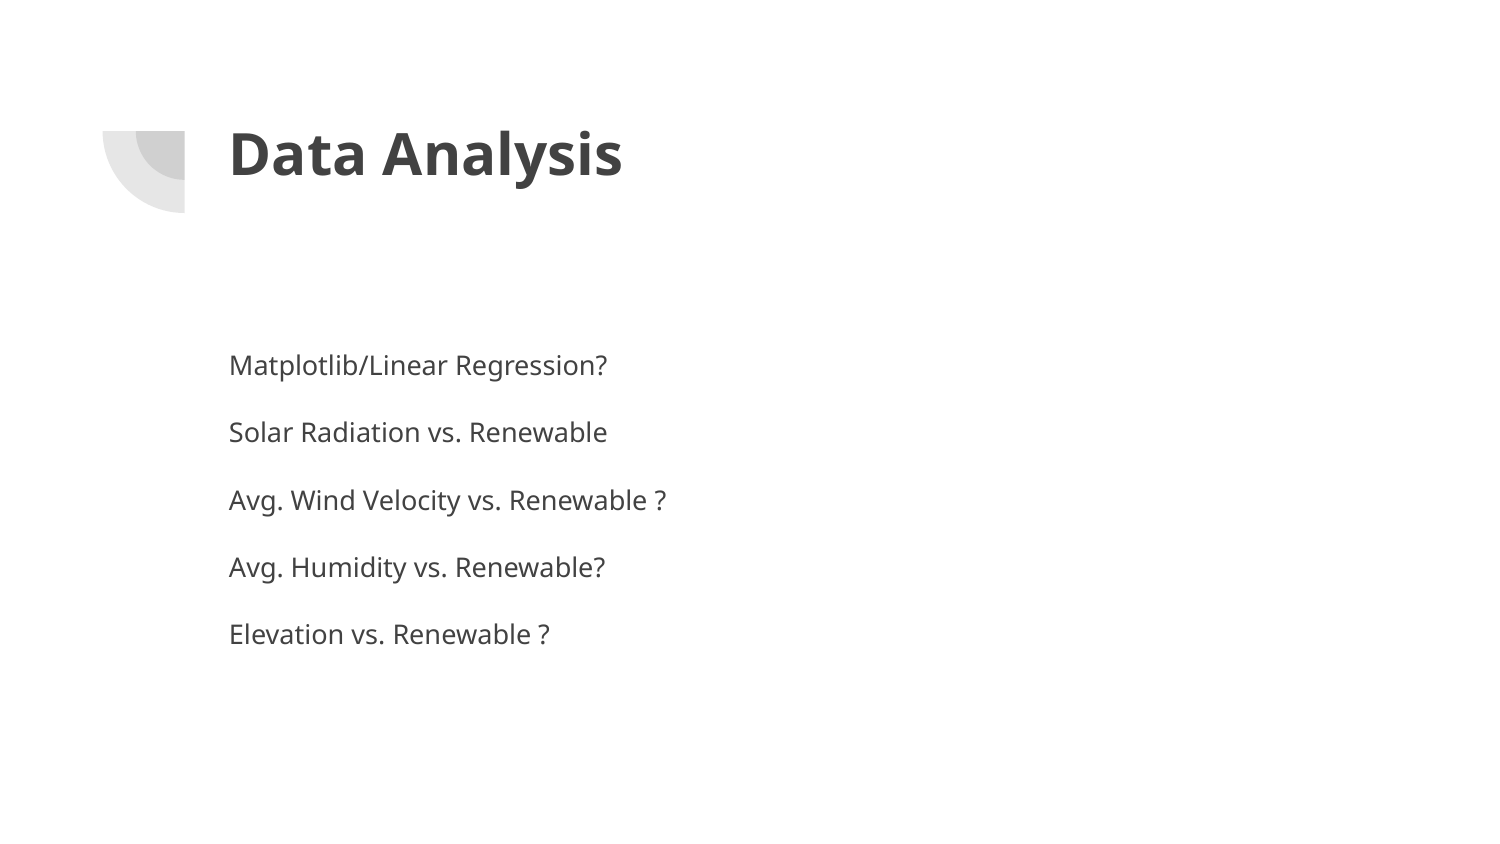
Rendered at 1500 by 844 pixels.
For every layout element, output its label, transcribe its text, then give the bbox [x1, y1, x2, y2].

list Matplotlib/Linear Regression? Solar Radiation vs. Renewable Avg. Wind Velocity vs. Renewable ? Avg. Humidity vs. Renewable? Elevation vs. Renewable ? [213, 326, 1368, 744]
title Data Analysis [213, 98, 1368, 263]
